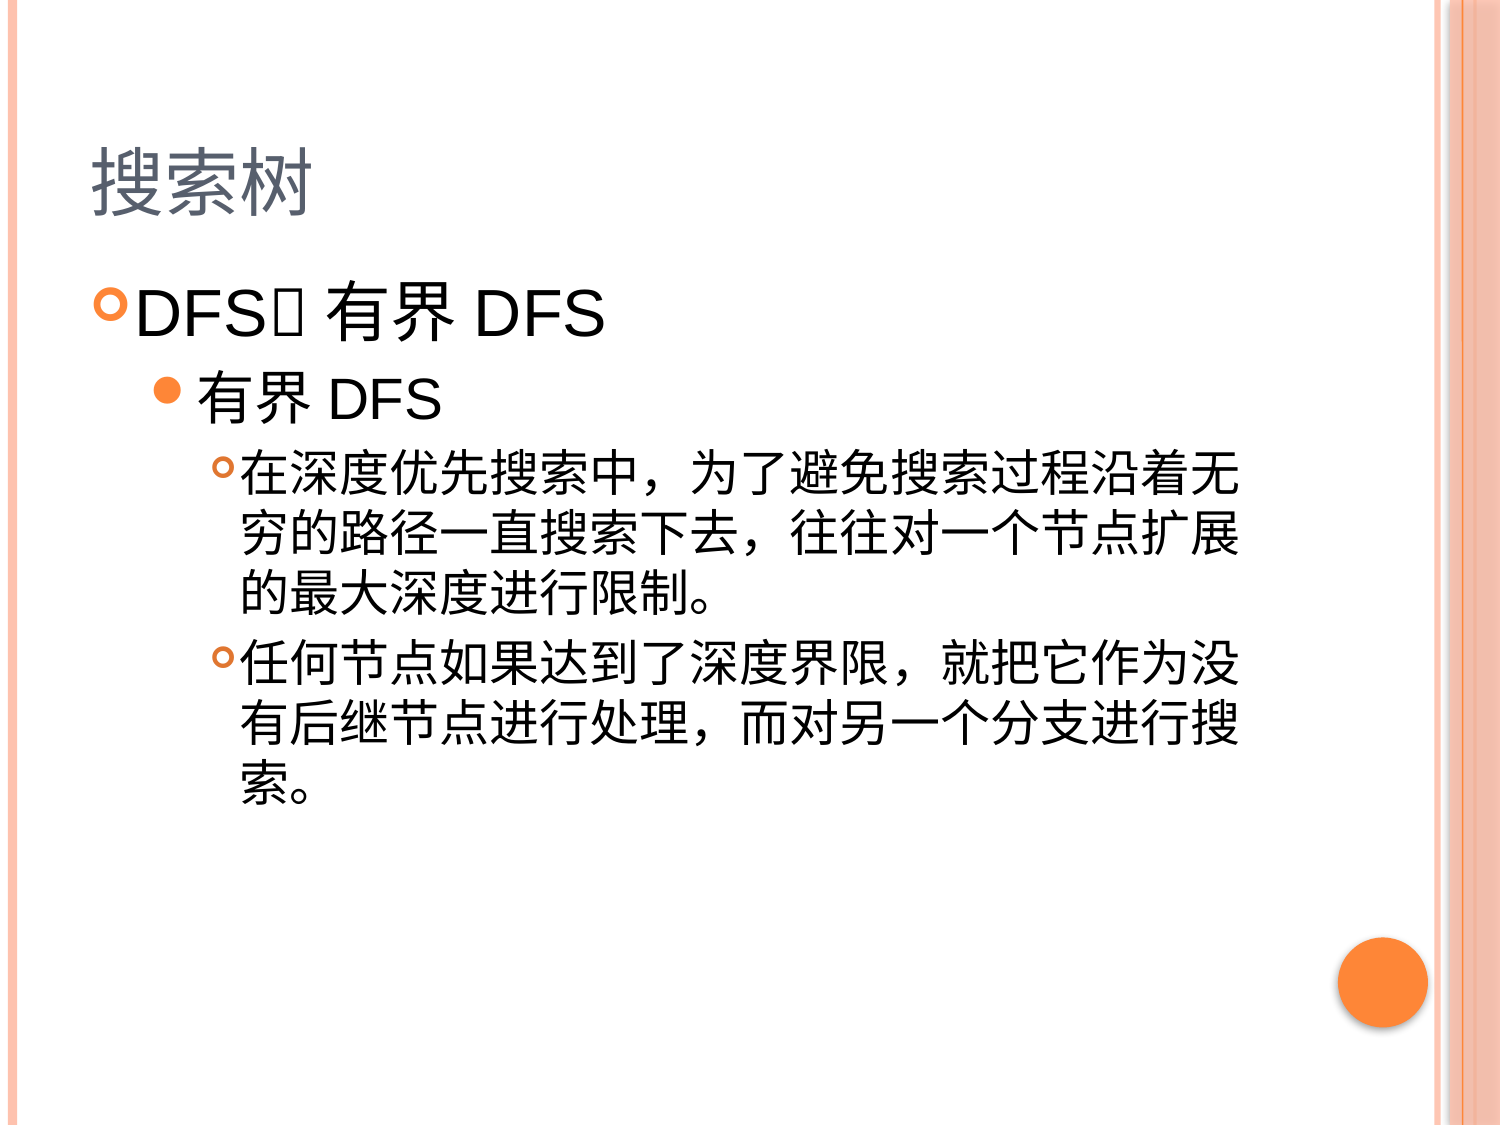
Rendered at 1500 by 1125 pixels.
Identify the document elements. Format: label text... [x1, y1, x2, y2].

list DFS有界DFS 有界DFS 在深度优先搜索中，为了避免搜索过程沿着无穷的路径一直搜索下去，往往对一个节点扩展的最大深度进行限制。 任何节点如果达到了深度界限，就把它作为没有后继节点进行处理，而对另一个分支进行搜索。 [75, 262, 1300, 1062]
title 搜索树 [75, 45, 1300, 233]
